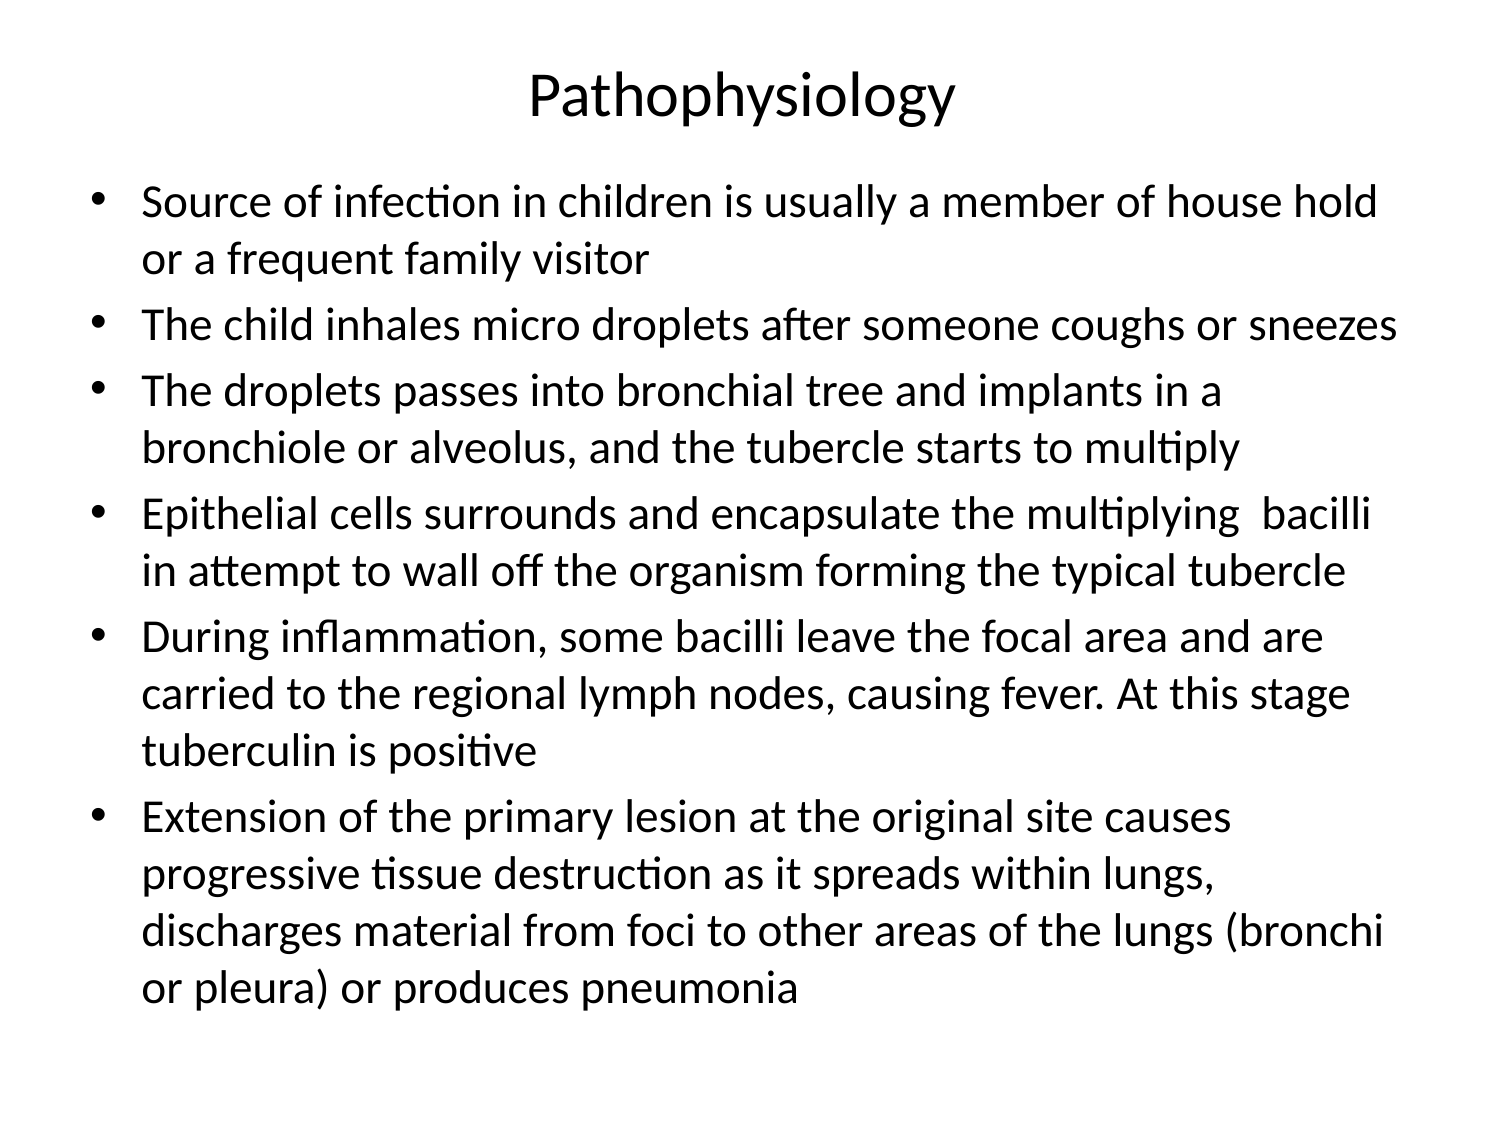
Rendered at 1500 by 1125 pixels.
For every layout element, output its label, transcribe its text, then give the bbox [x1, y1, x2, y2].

title Pathophysiology [75, 45, 1425, 138]
list Source of infection in children is usually a member of house hold or a frequent family visitor The child inhales micro droplets after someone coughs or sneezes The droplets passes into bronchial tree and implants in a bronchiole or alveolus, and the tubercle starts to multiply Epithelial cells surrounds and encapsulate the multiplying bacilli in attempt to wall off the organism forming the typical tubercle During inflammation, some bacilli leave the focal area and are carried to the regional lymph nodes, causing fever. At this stage tuberculin is positive Extension of the primary lesion at the original site causes progressive tissue destruction as it spreads within lungs, discharges material from foci to other areas of the lungs (bronchi or pleura) or produces pneumonia [75, 162, 1425, 1113]
